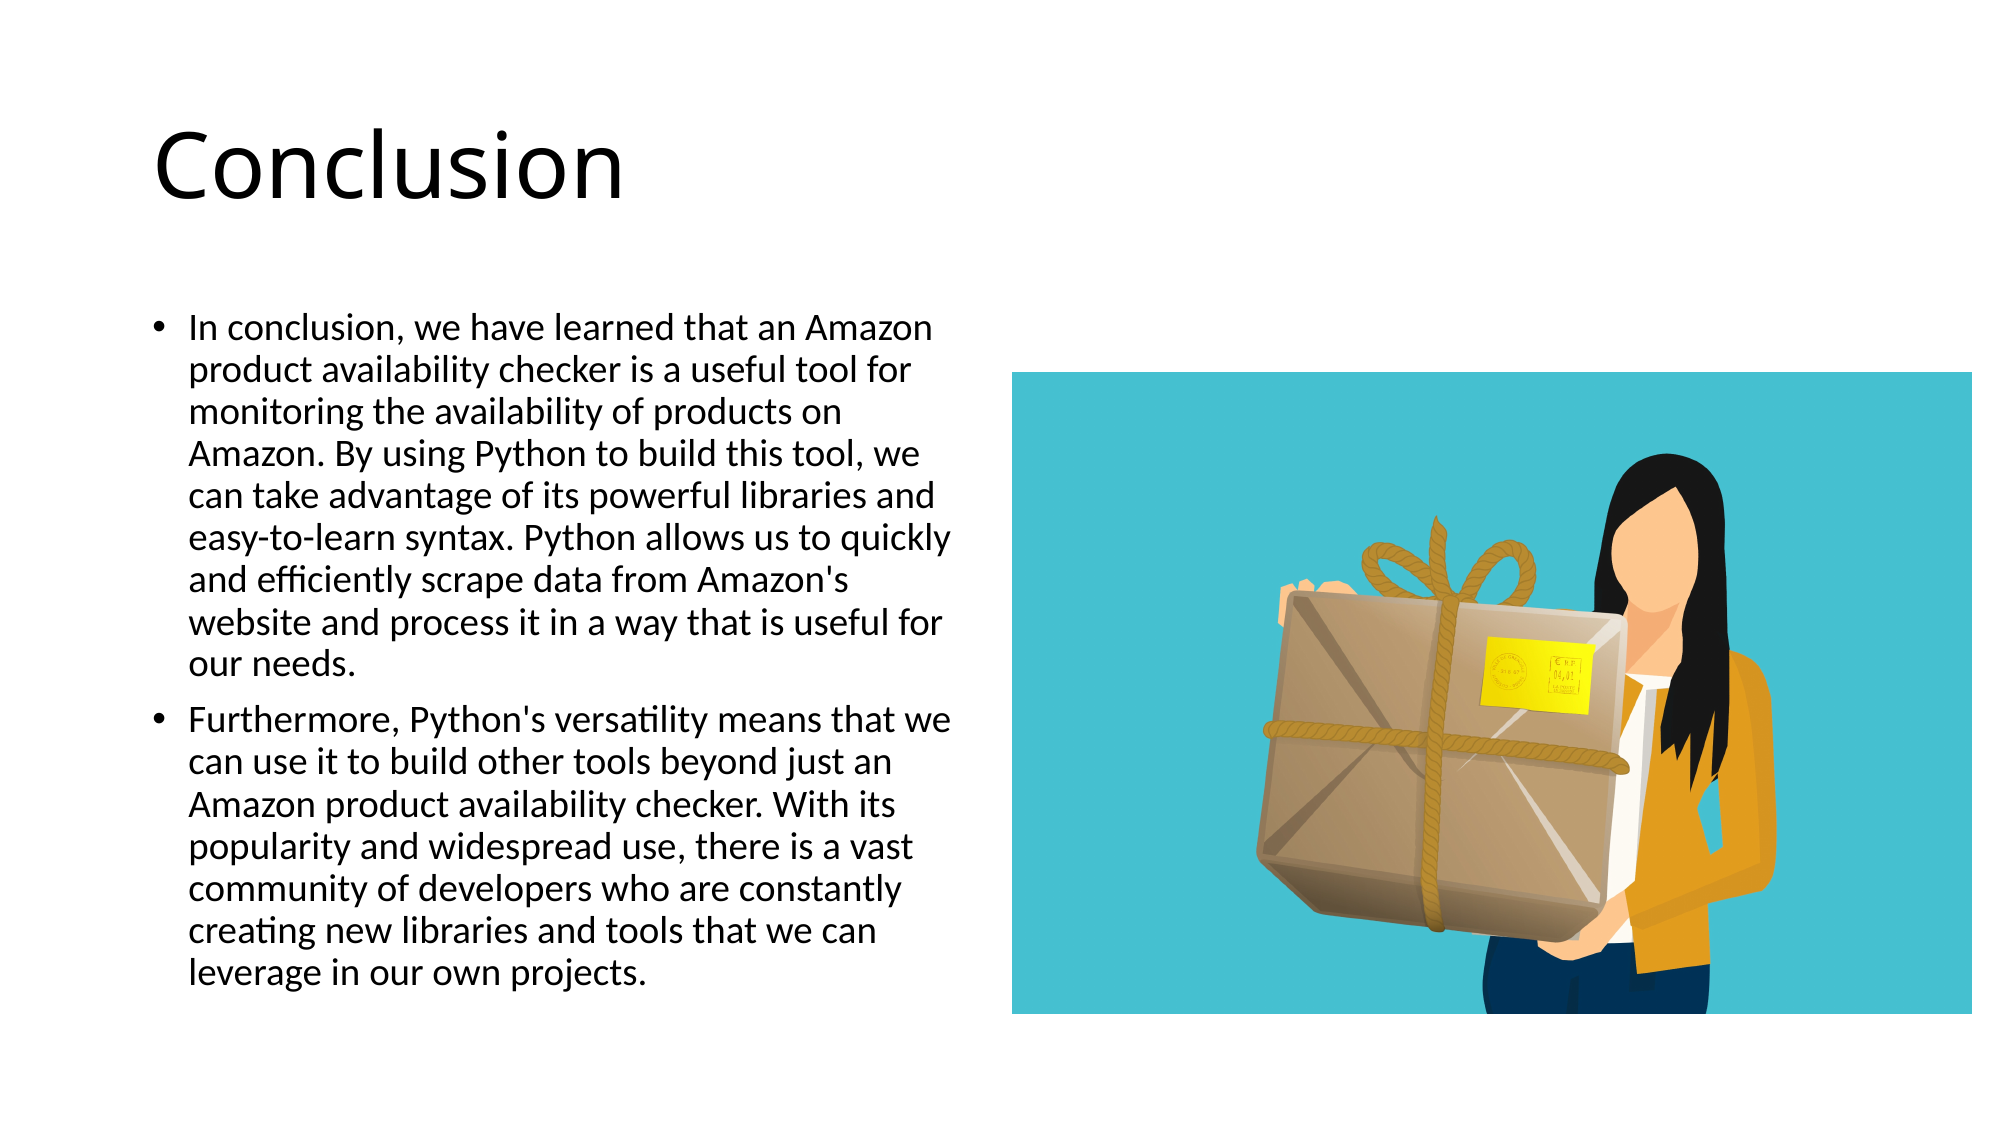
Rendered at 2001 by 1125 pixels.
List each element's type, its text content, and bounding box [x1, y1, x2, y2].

title Conclusion [137, 59, 1863, 278]
list In conclusion, we have learned that an Amazon product availability checker is a useful tool for monitoring the availability of products on Amazon. By using Python to build this tool, we can take advantage of its powerful libraries and easy-to-learn syntax. Python allows us to quickly and efficiently scrape data from Amazon's website and process it in a way that is useful for our needs. Furthermore, Python's versatility means that we can use it to build other tools beyond just an Amazon product availability checker. With its popularity and widespread use, there is a vast community of developers who are constantly creating new libraries and tools that we can leverage in our own projects. [137, 299, 988, 1014]
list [1012, 372, 1971, 1014]
